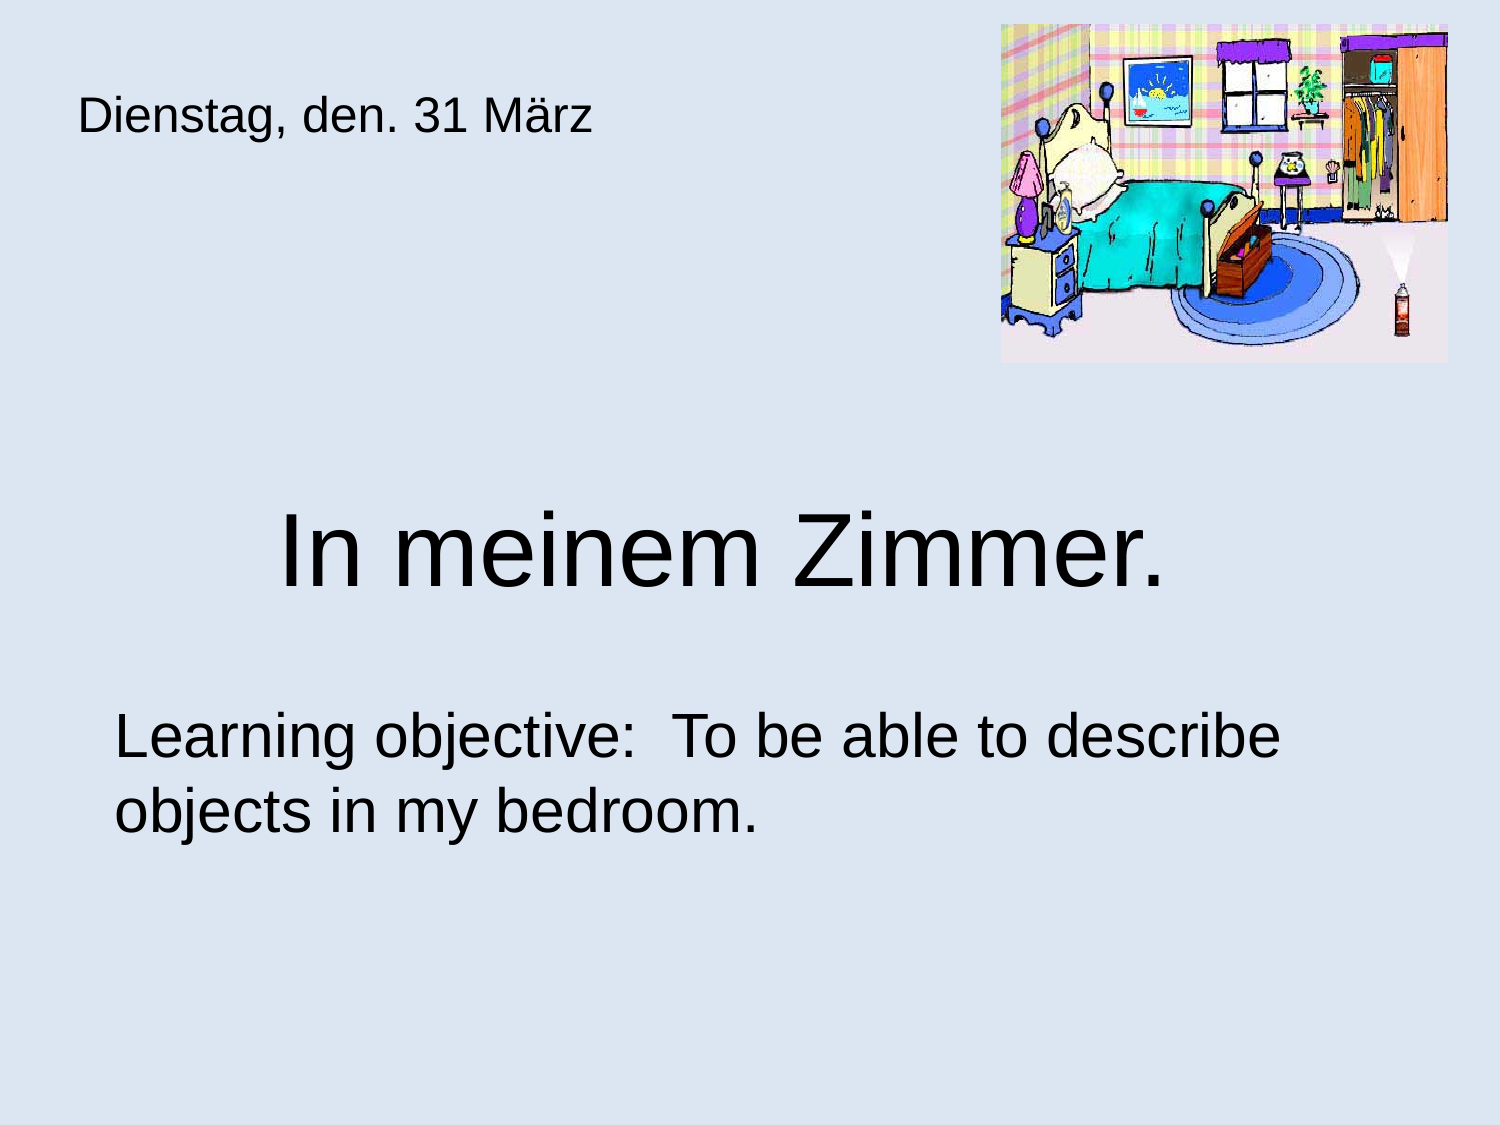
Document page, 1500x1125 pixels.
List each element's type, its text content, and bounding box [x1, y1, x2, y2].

text_box Dienstag, den. 31 März [62, 74, 713, 150]
picture [1001, 24, 1448, 363]
text_box In meinem Zimmer. [262, 474, 1213, 615]
text_box Learning objective: To be able to describe objects in my bedroom. [99, 687, 1327, 853]
